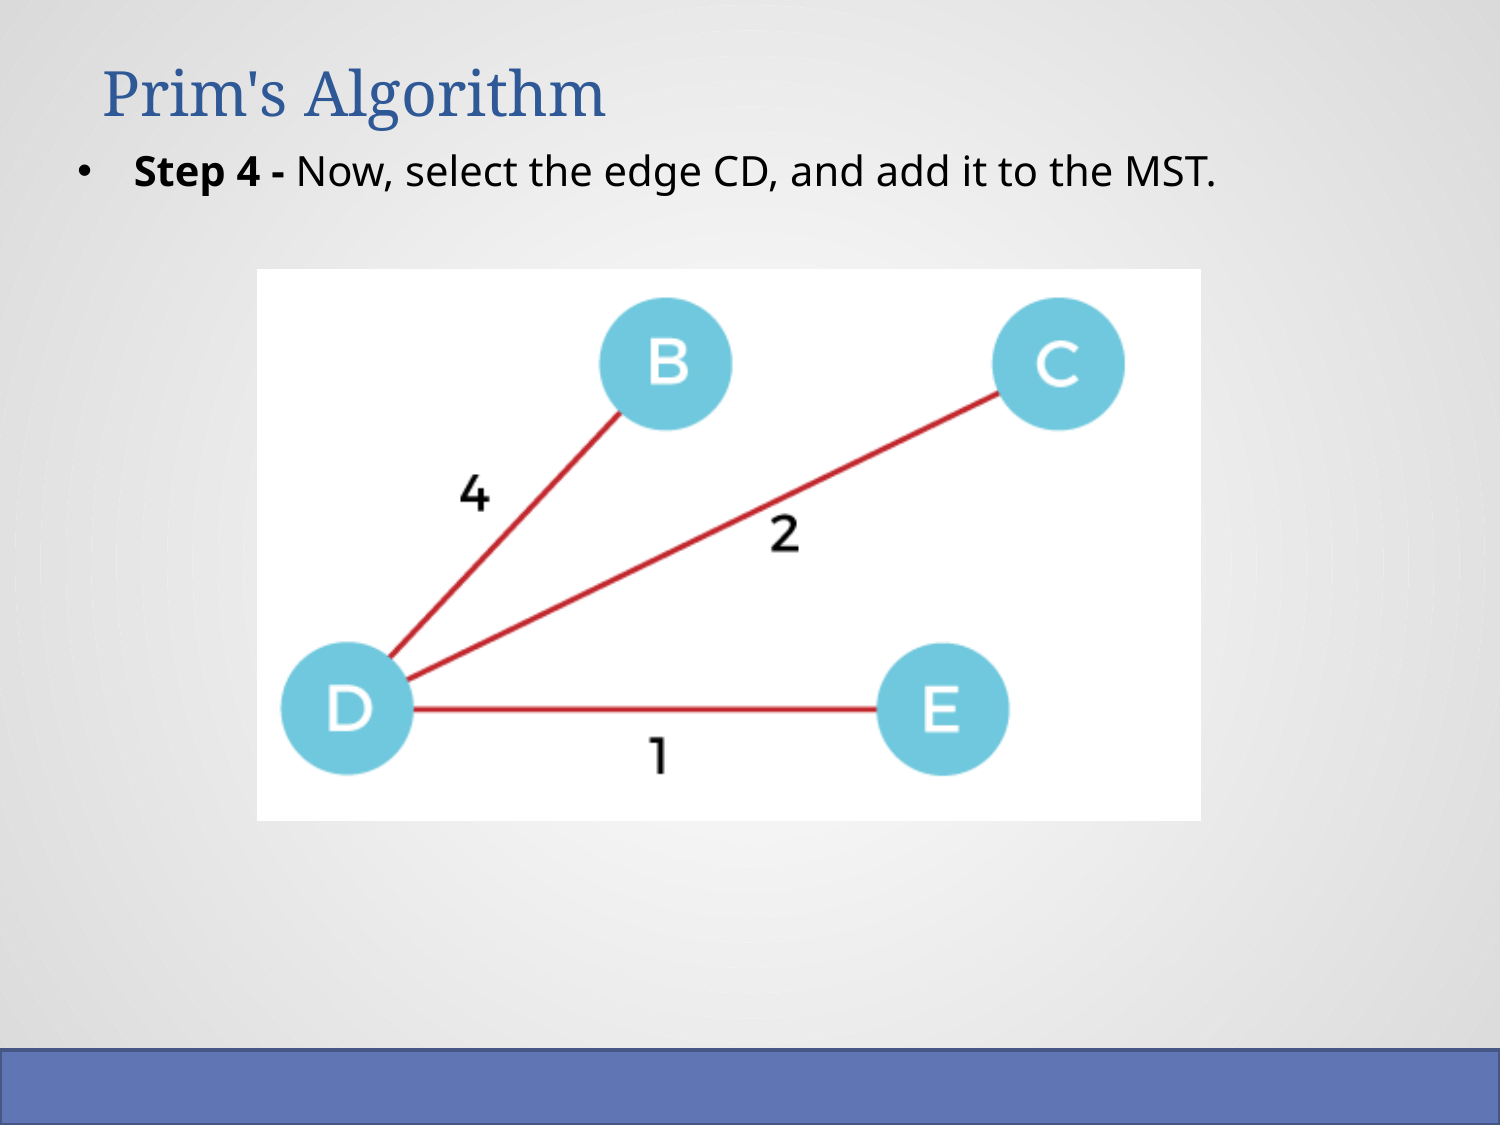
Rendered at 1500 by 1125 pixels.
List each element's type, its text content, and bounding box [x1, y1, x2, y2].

title Prim's Algorithm [87, 12, 1438, 125]
picture [257, 269, 1201, 821]
list Step 4 - Now, select the edge CD, and add it to the MST. [62, 137, 1425, 1038]
text_box [0, 1048, 1500, 1125]
